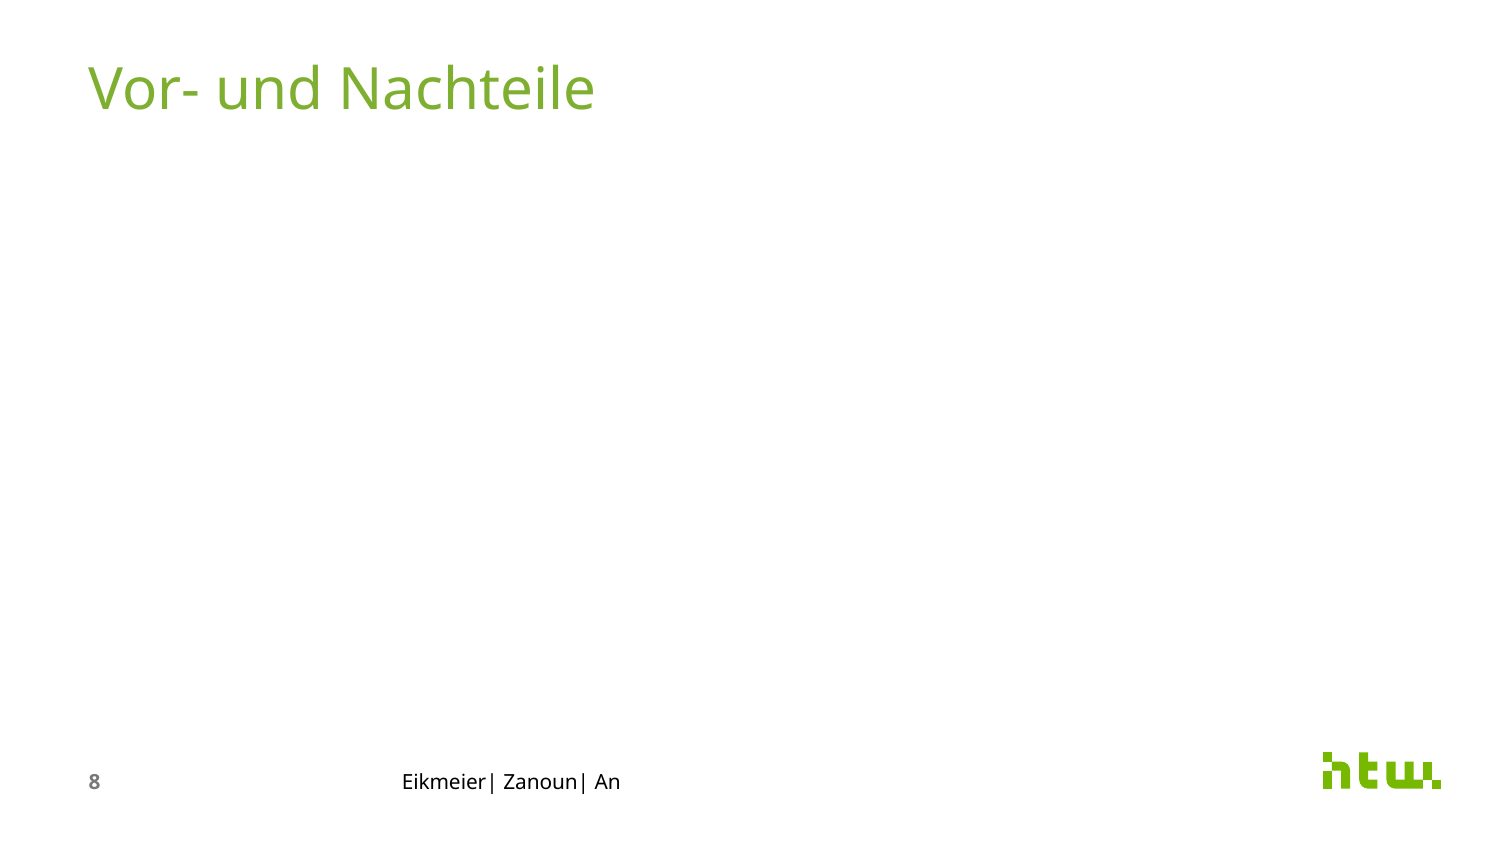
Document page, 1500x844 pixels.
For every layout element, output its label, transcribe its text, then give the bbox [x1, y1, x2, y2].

text_box Eikmeier| Zanoun| An [401, 768, 1302, 799]
text_box 8 [88, 768, 372, 799]
text_box Vor- und Nachteile [88, 50, 1323, 123]
